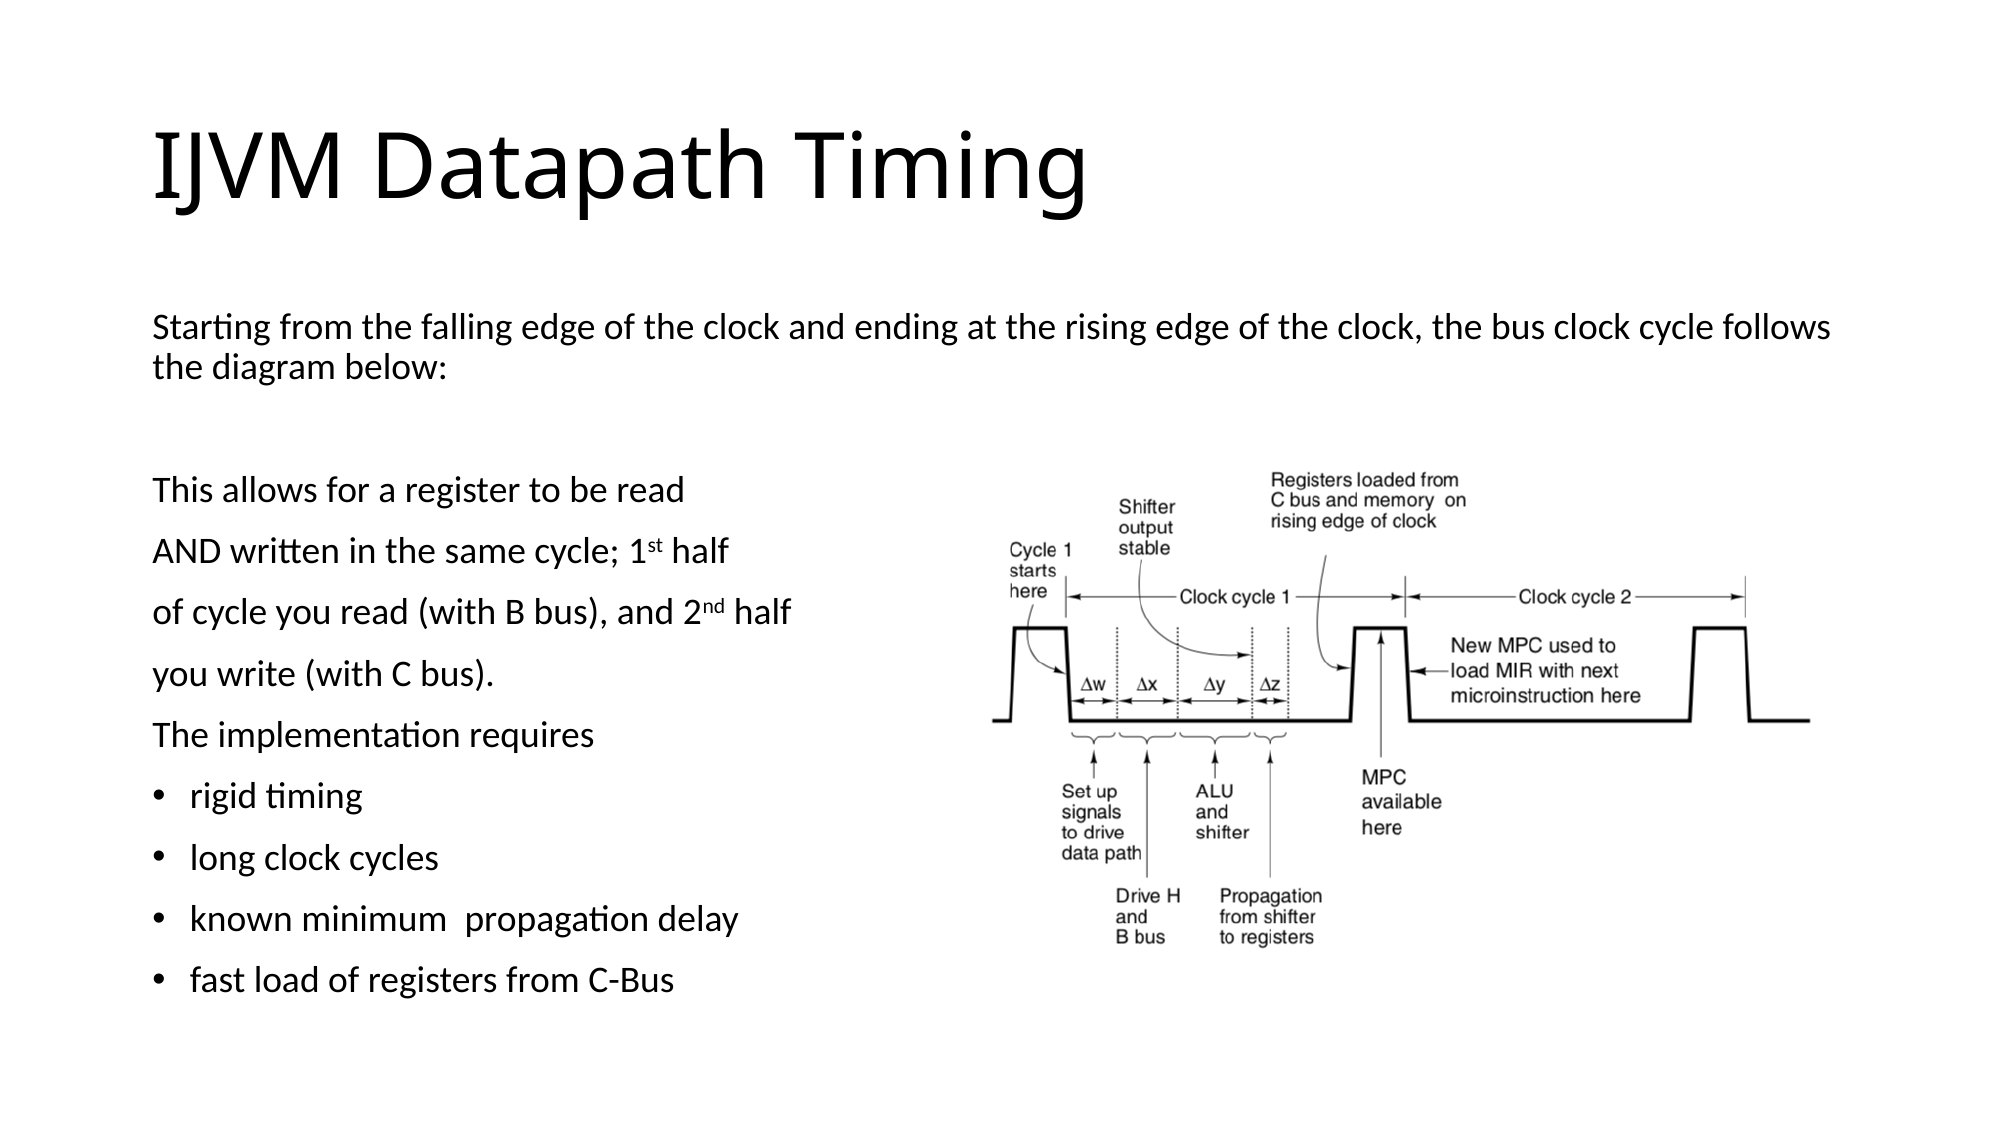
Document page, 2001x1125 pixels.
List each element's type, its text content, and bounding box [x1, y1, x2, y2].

picture [968, 445, 1832, 967]
title IJVM Datapath Timing [137, 59, 1863, 278]
list Starting from the falling edge of the clock and ending at the rising edge of the clock, the bus clock cycle follows the diagram below: This allows for a register to be read AND written in the same cycle; 1st half of cycle you read (with B bus), and 2nd half you write (with C bus). The implementation requires rigid timing long clock cycles known minimum propagation delay fast load of registers from C-Bus [137, 299, 1863, 1014]
